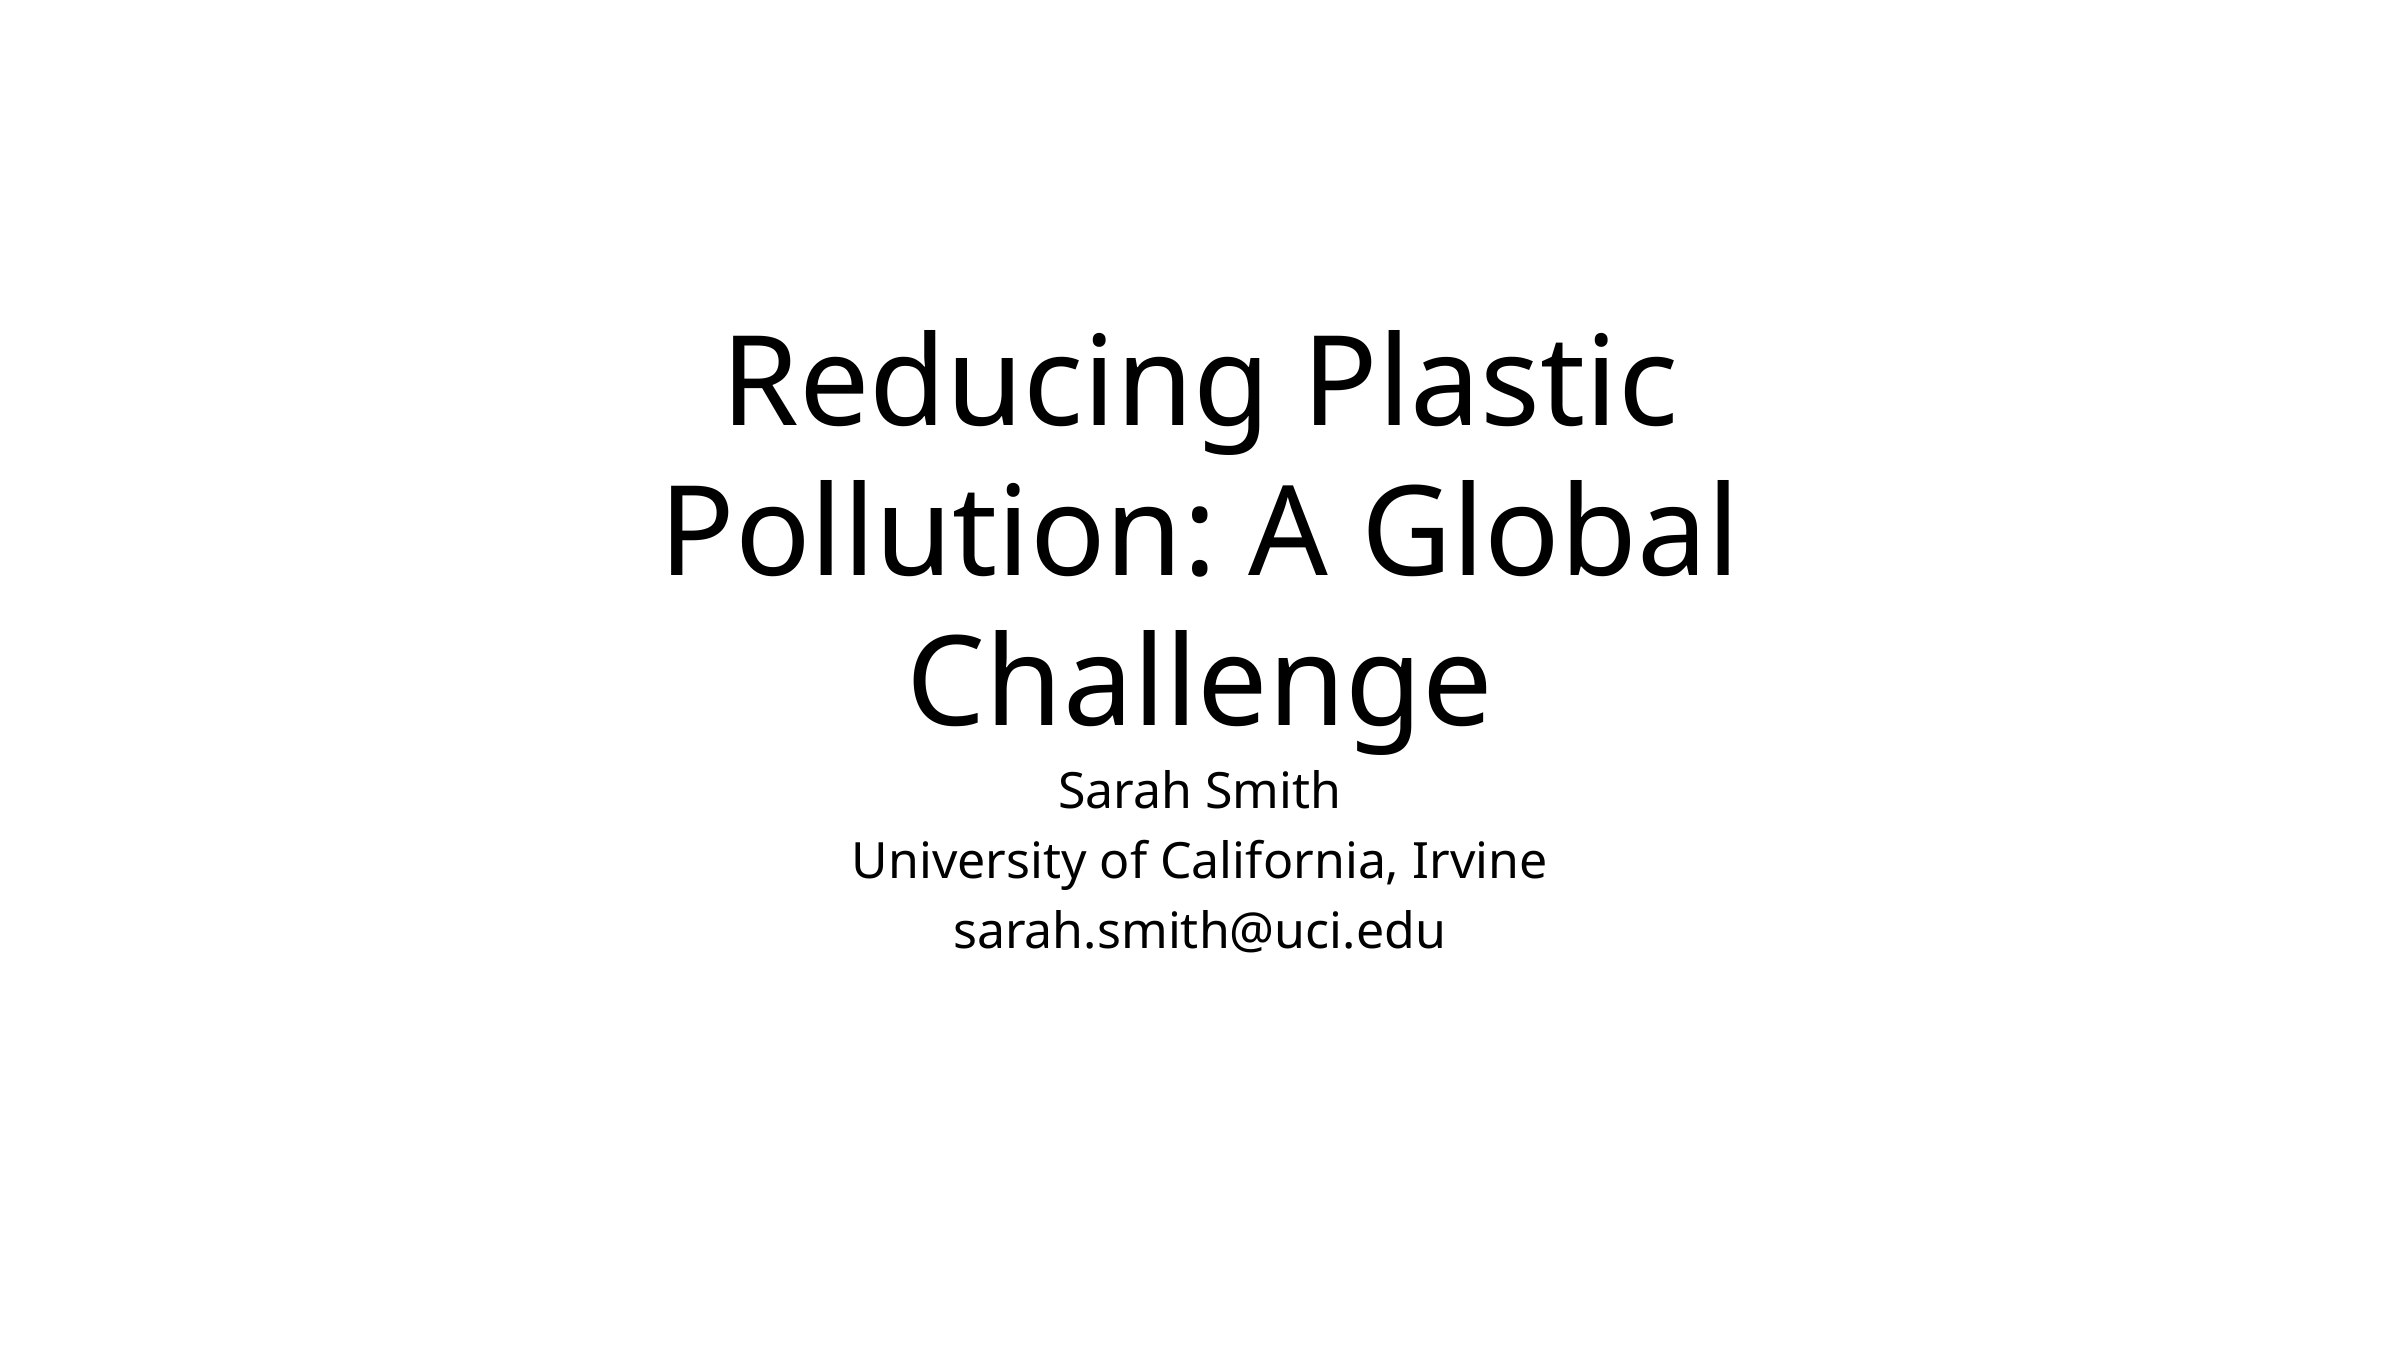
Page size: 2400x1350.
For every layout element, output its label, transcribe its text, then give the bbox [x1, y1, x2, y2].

subtitle Sarah Smith University of California, Irvine sarah.smith@uci.edu [450, 750, 1950, 1023]
title Reducing Plastic Pollution: A Global Challenge [450, 329, 1950, 721]
